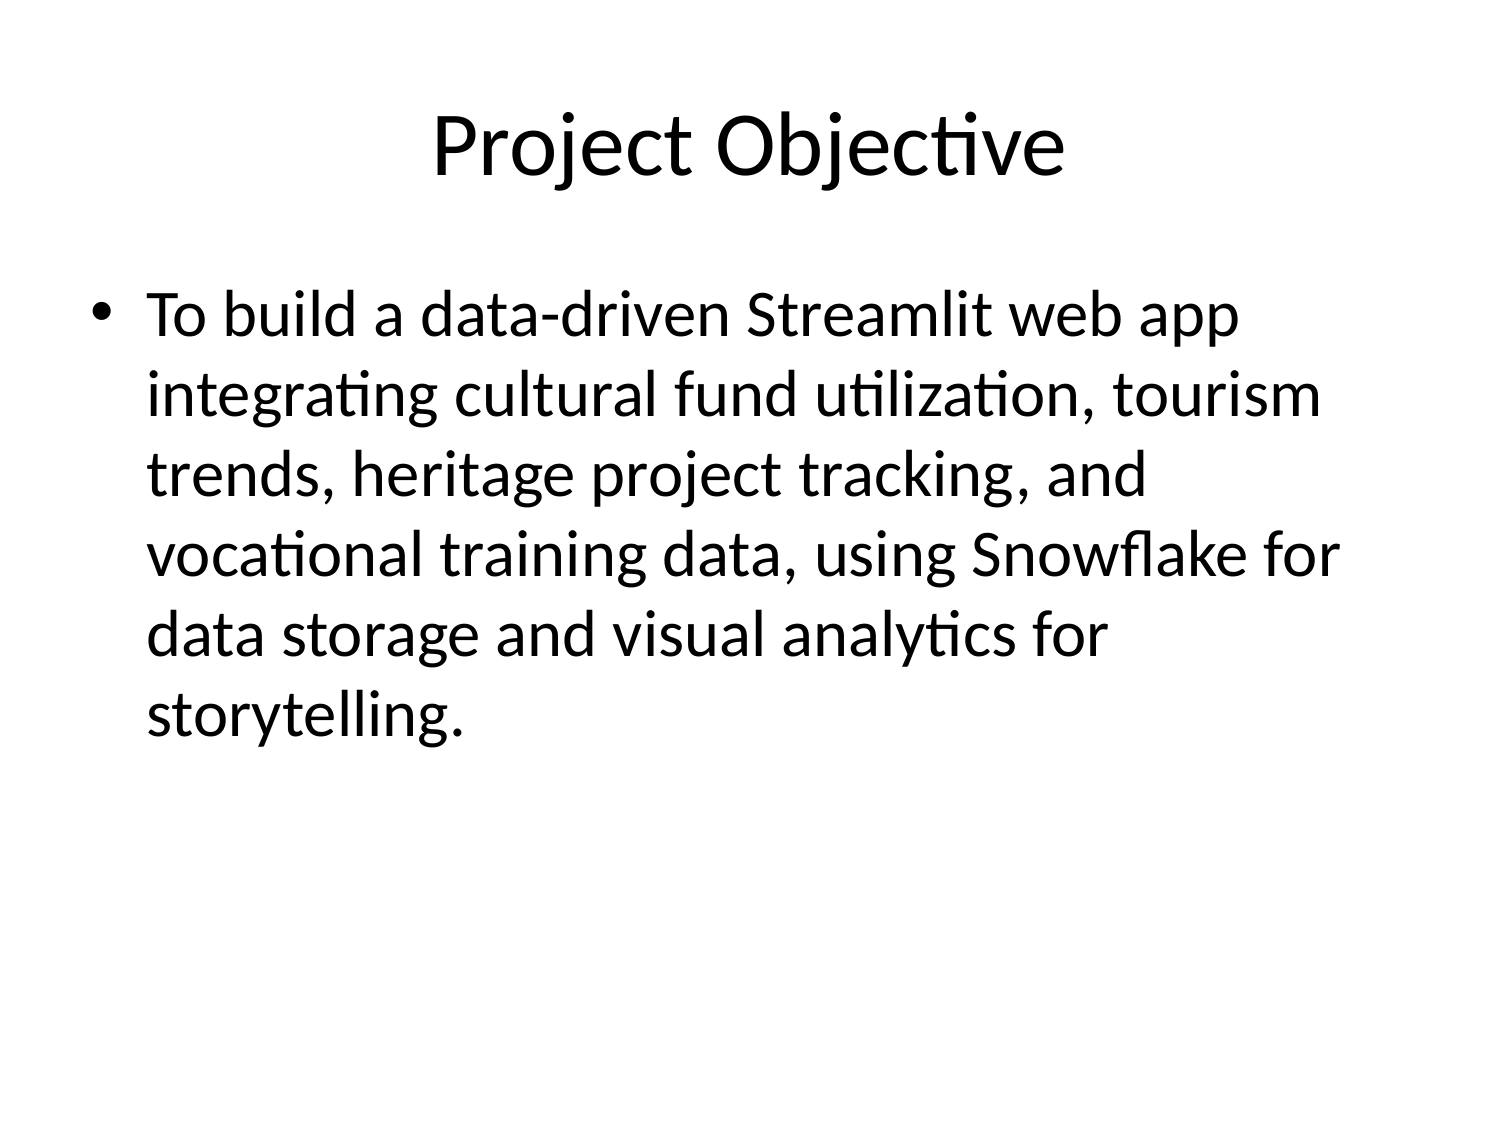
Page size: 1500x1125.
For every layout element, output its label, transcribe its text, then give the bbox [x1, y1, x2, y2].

title Project Objective [75, 45, 1425, 233]
list To build a data-driven Streamlit web app integrating cultural fund utilization, tourism trends, heritage project tracking, and vocational training data, using Snowflake for data storage and visual analytics for storytelling. [75, 262, 1425, 1005]
